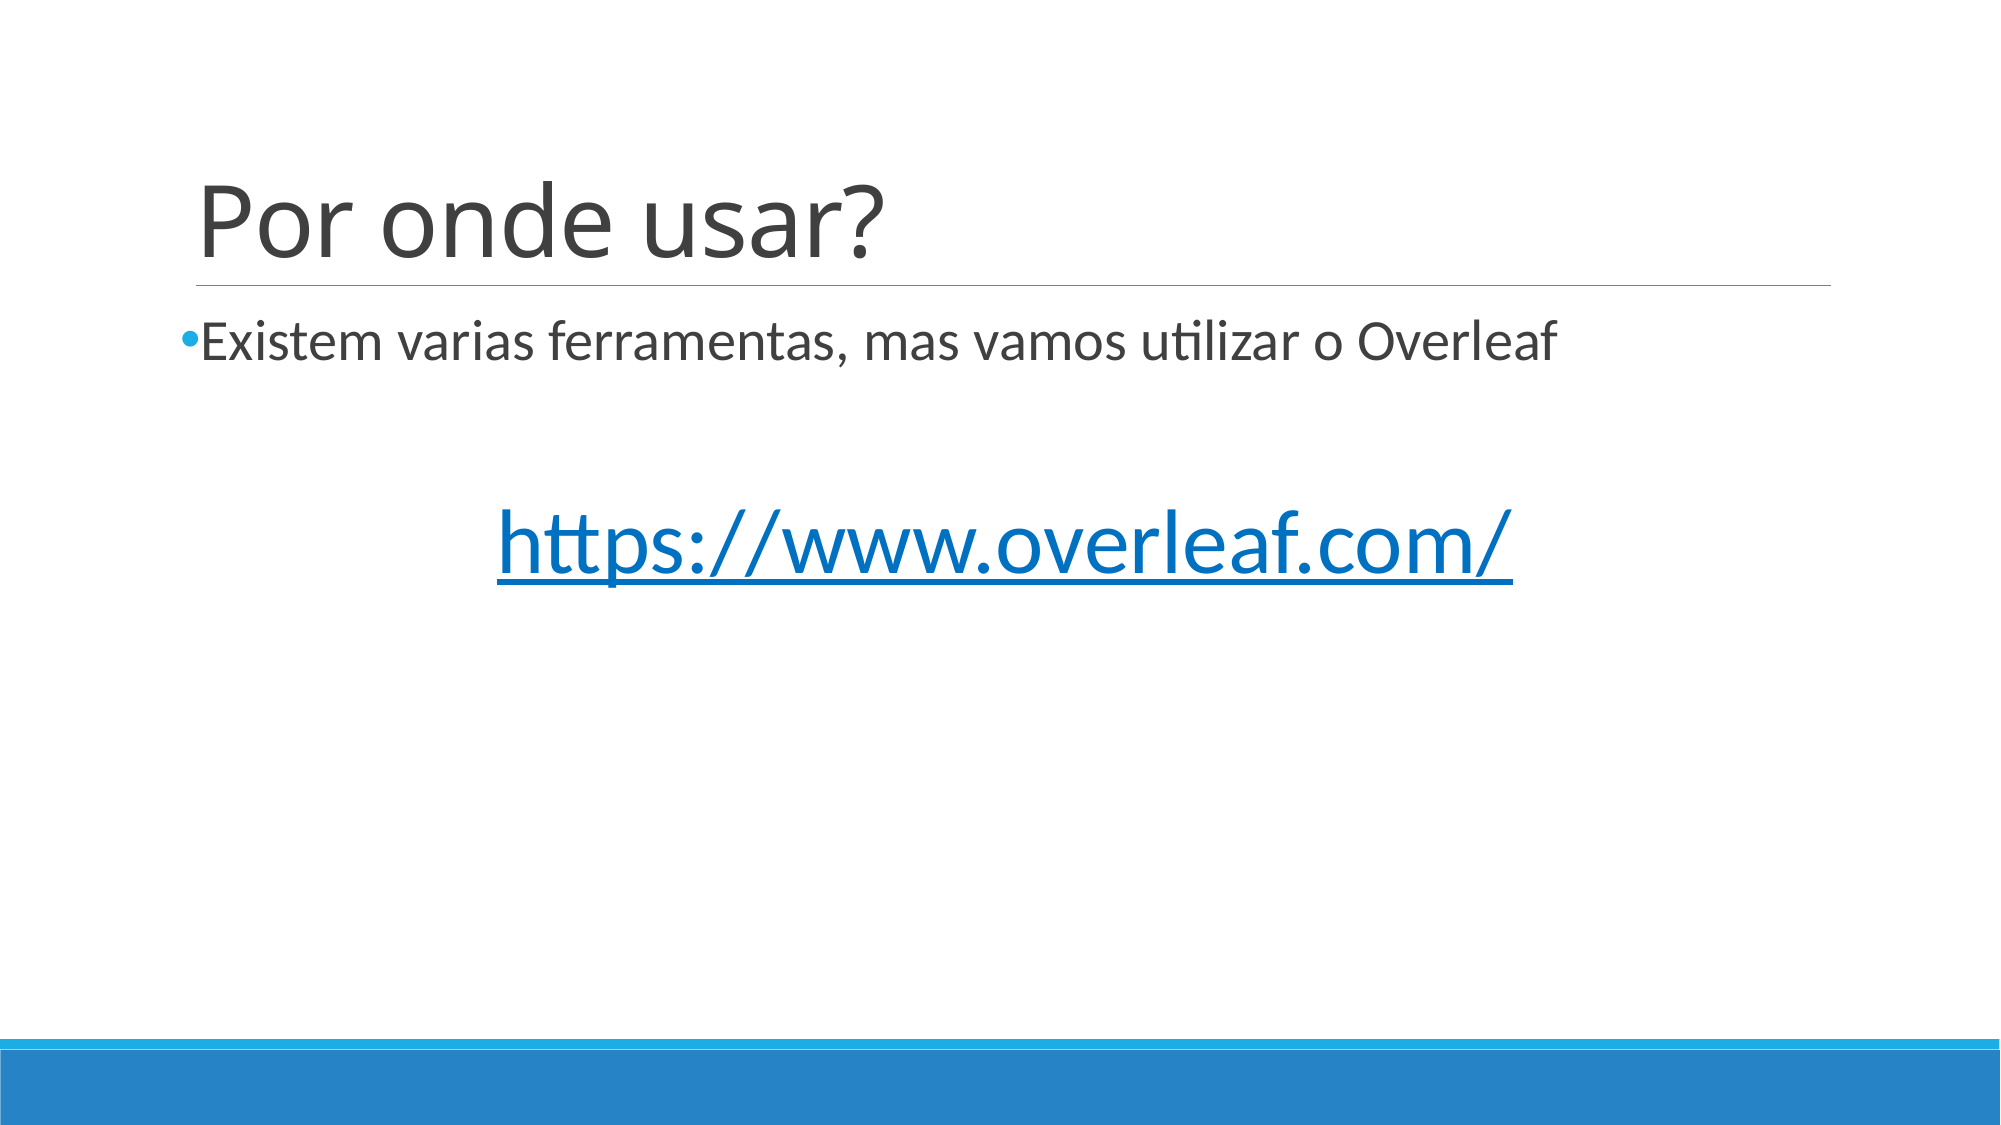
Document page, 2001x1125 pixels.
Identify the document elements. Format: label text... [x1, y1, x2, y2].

title Por onde usar? [180, 47, 1830, 285]
list Existem varias ferramentas, mas vamos utilizar o Overleaf https://www.overleaf.com/ [180, 302, 1830, 963]
